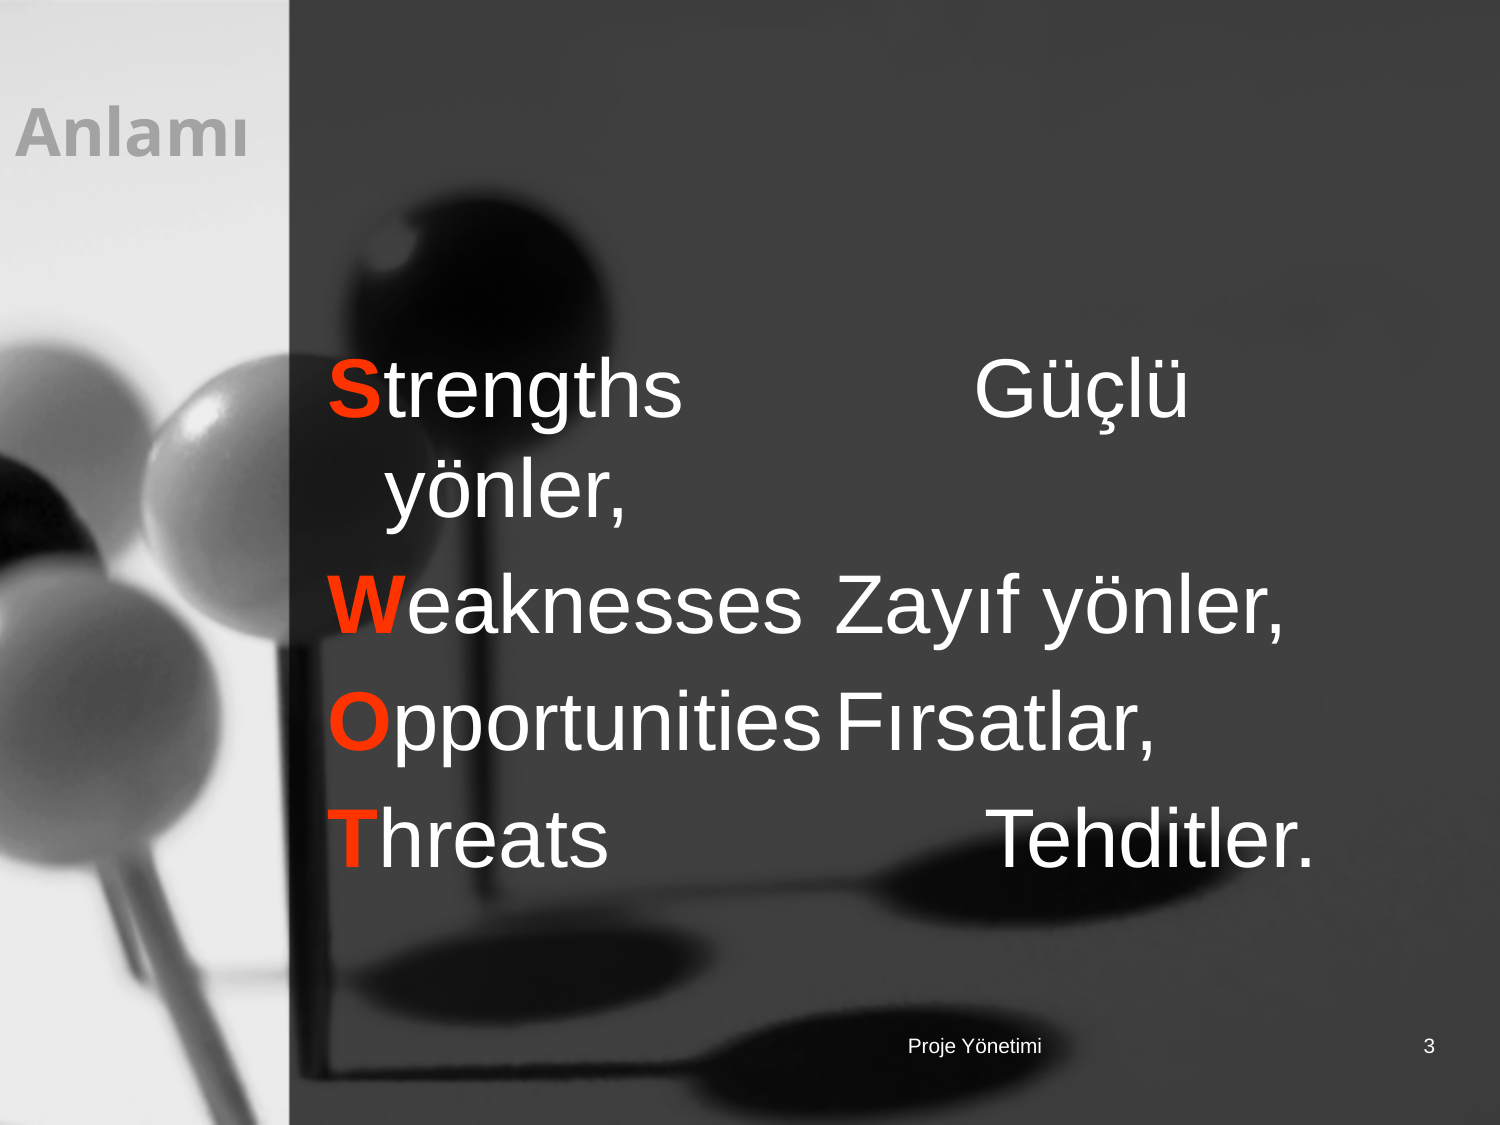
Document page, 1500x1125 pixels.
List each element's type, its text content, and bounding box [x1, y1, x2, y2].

list Strengths Güçlü yönler, Weaknesses Zayıf yönler, Opportunities Fırsatlar, Threats Tehditler. [312, 326, 1451, 876]
slide_number 3 [1237, 1024, 1451, 1101]
footer Proje Yönetimi [737, 1024, 1213, 1101]
title Anlamı [0, 42, 1129, 218]
picture [0, 0, 1500, 1125]
